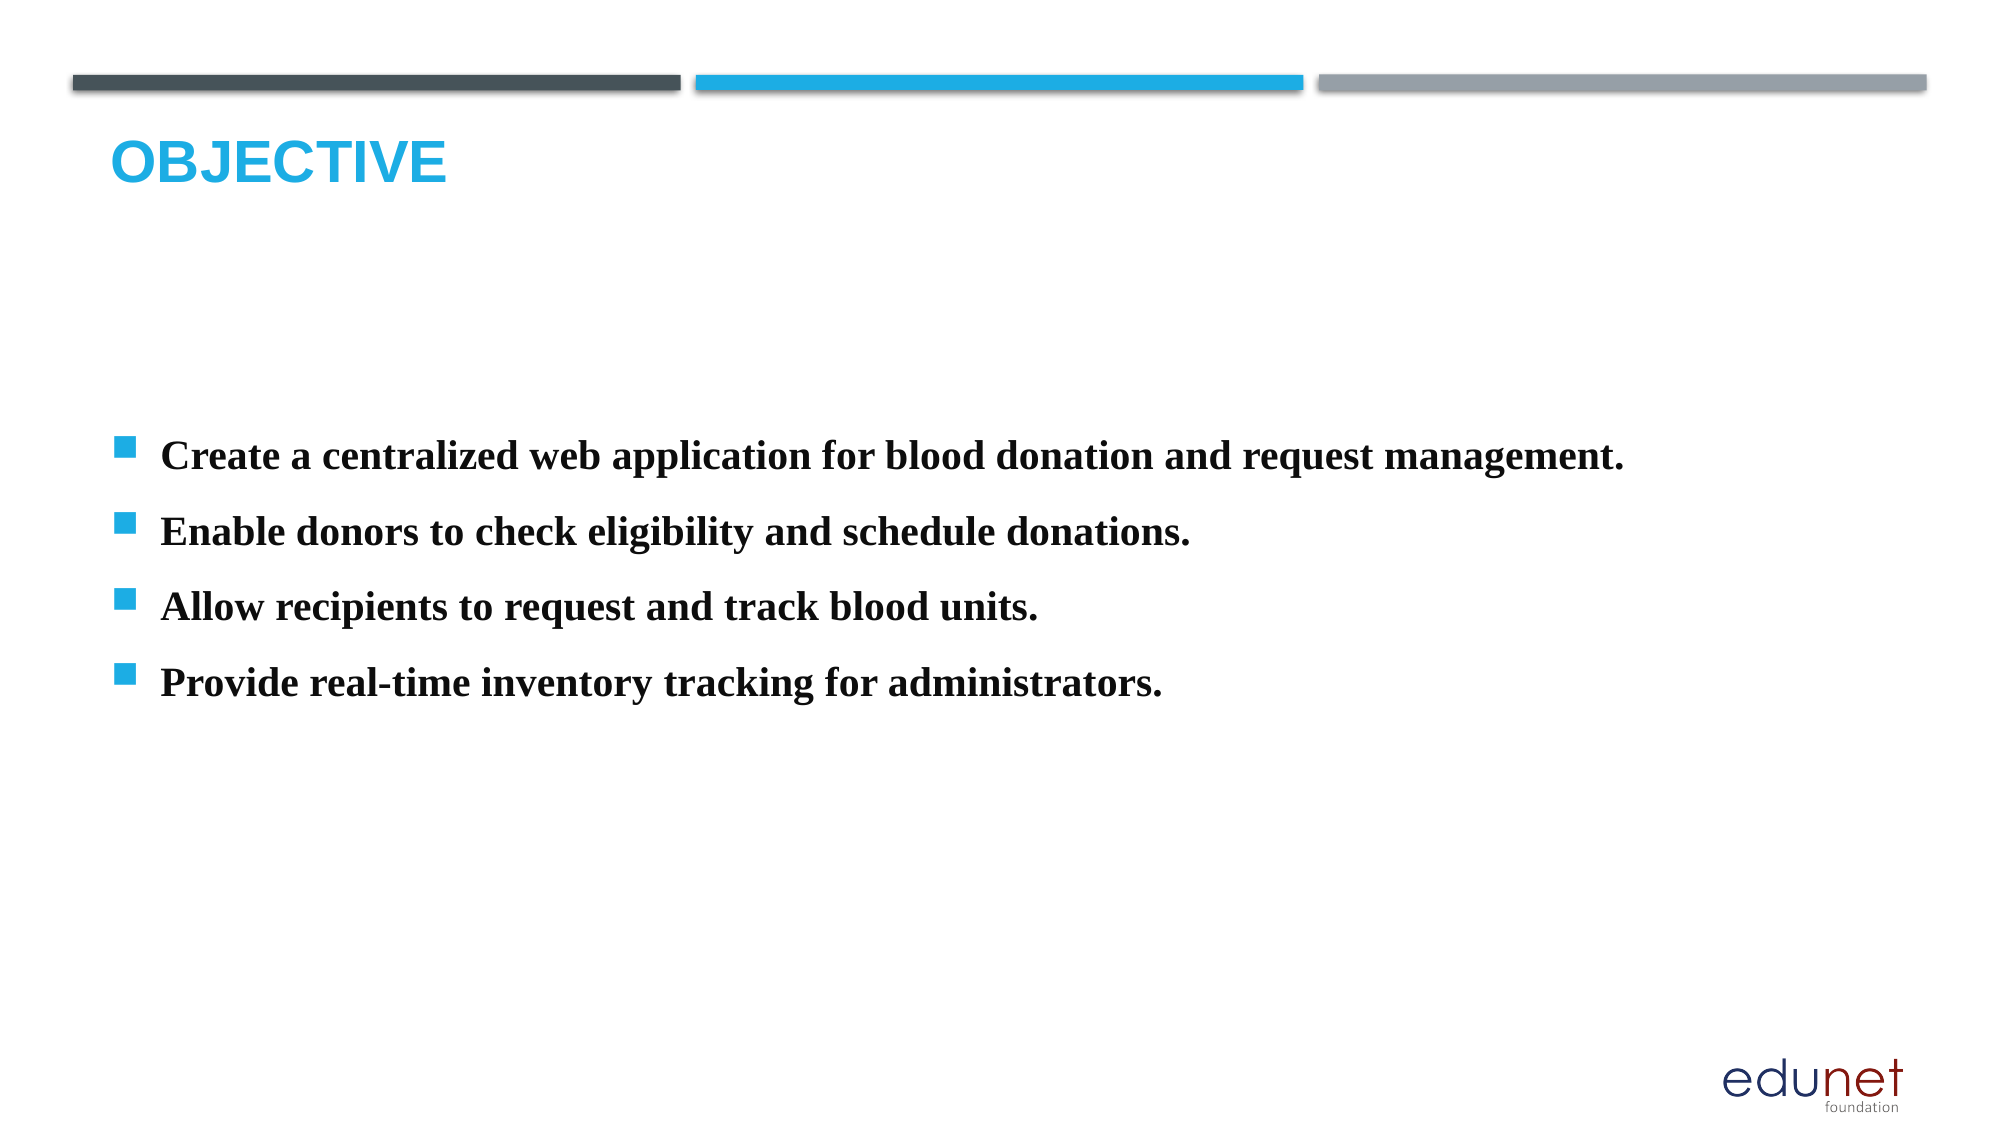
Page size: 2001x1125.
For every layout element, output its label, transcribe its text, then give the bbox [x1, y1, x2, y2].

picture [1719, 1056, 1905, 1116]
title Objective [95, 115, 1905, 203]
list Create a centralized web application for blood donation and request management. Enable donors to check eligibility and schedule donations. Allow recipients to request and track blood units. Provide real-time inventory tracking for administrators. [95, 213, 1905, 981]
